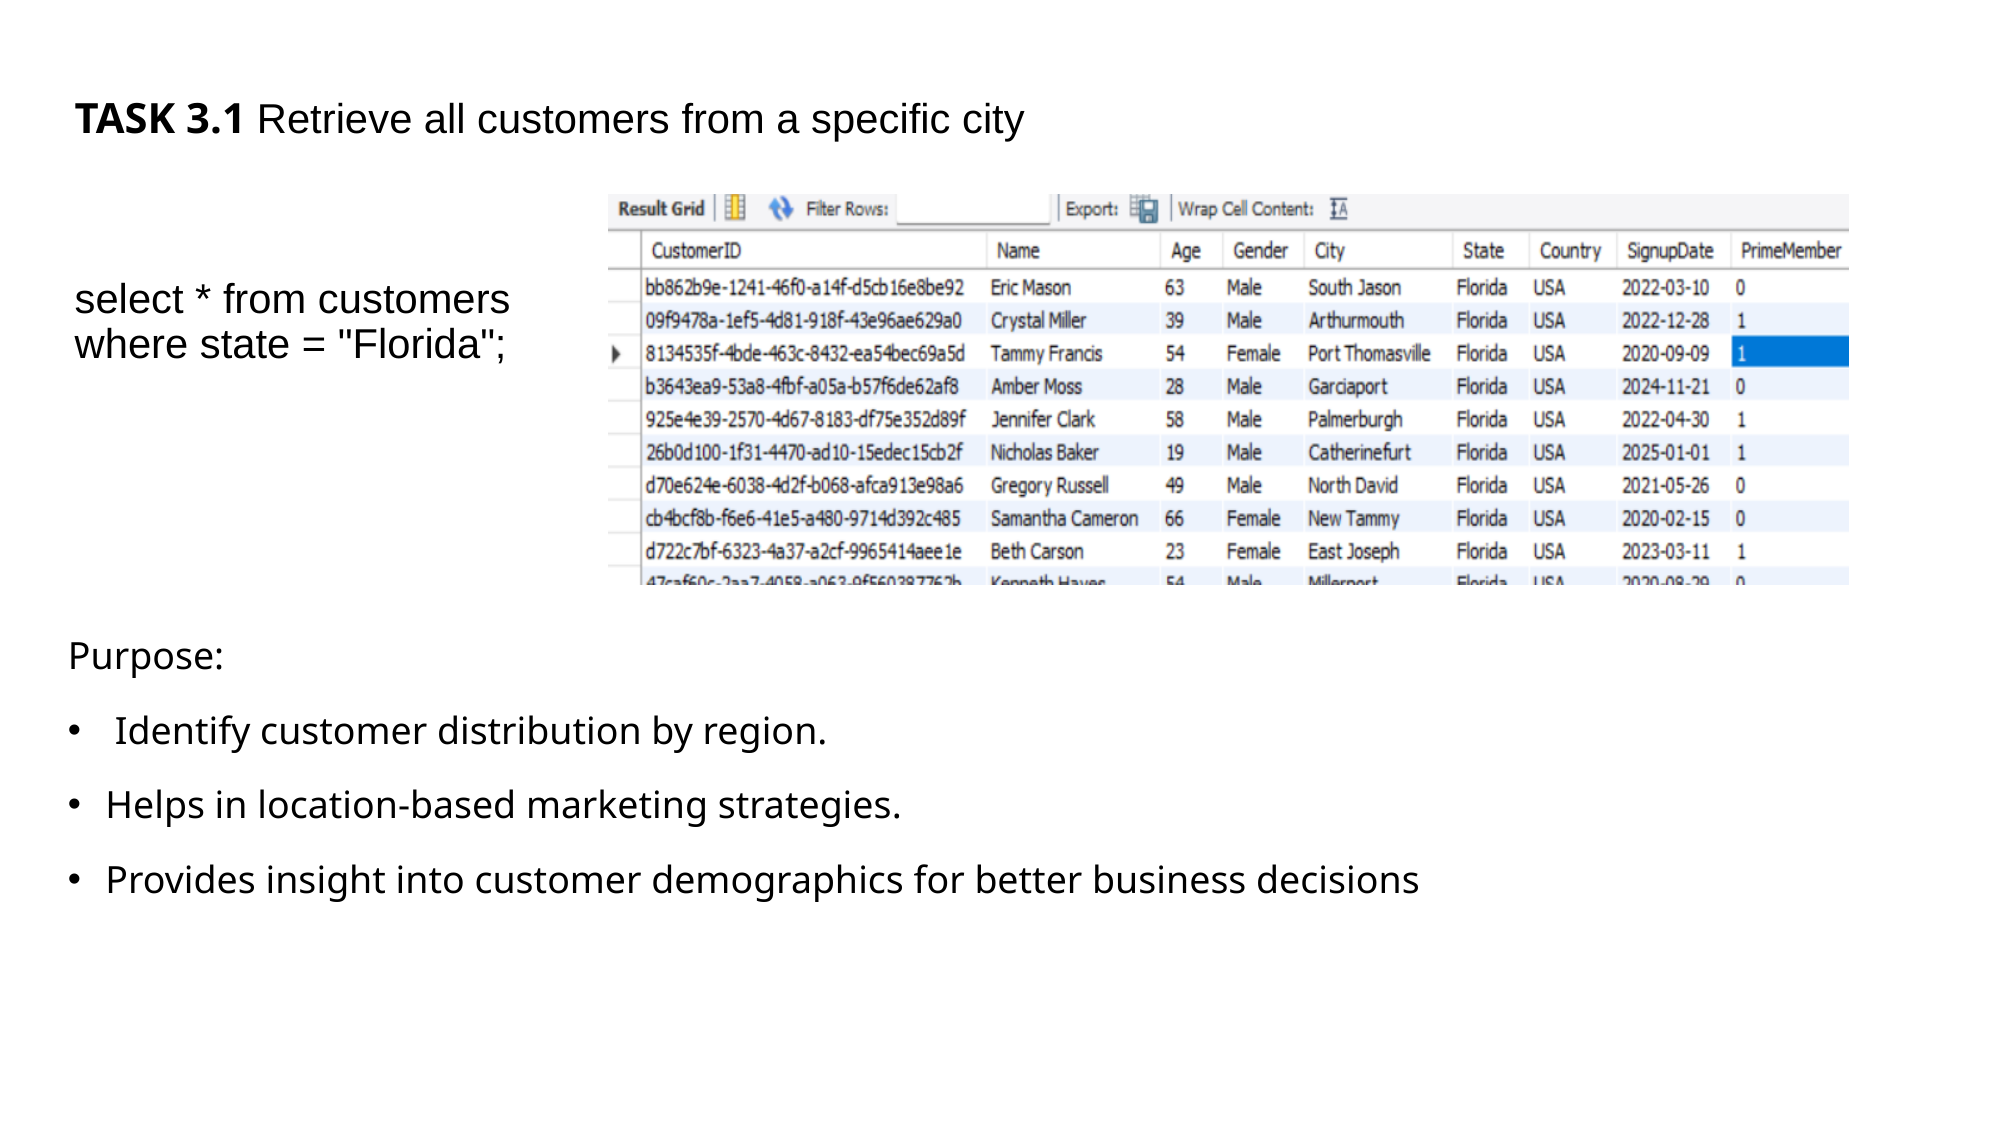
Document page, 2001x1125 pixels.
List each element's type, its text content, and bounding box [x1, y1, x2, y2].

picture [607, 194, 1849, 585]
list Purpose: Identify customer distribution by region. Helps in location-based marketing strategies. Provides insight into customer demographics for better business decisions [52, 615, 1849, 1035]
title TASK 3.1 Retrieve all customers from a specific city select * from customers where state = "Florida"; [0, 90, 1733, 510]
